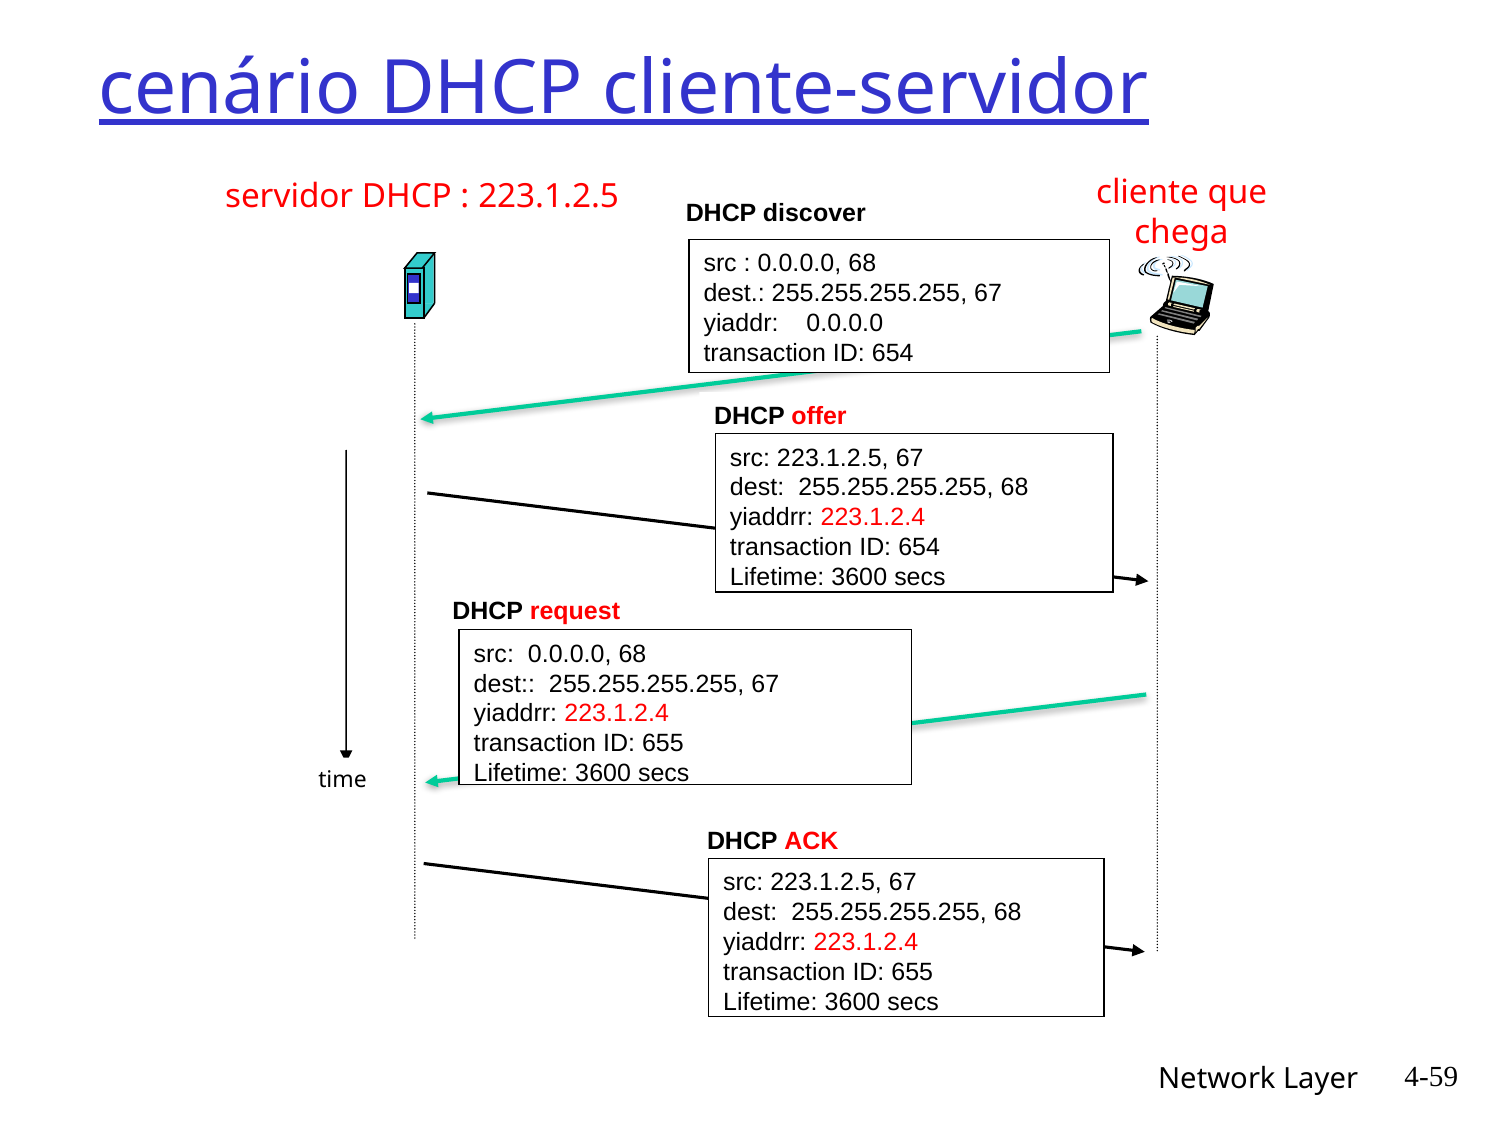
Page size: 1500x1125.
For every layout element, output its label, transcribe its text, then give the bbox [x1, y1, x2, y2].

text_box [670, 189, 1110, 373]
text_box [912, 692, 1147, 726]
slide_number 4-59 [1338, 1049, 1474, 1125]
text_box time [303, 757, 396, 823]
text_box src: 223.1.2.5, 67 dest: 255.255.255.255, 68 yiaddrr: 223.1.2.4 transaction ID: 654 Lifetime: 3600 secs [715, 433, 1113, 592]
title cenário DHCP cliente-servidor [83, 0, 1359, 168]
text_box cliente que chega [1072, 163, 1291, 258]
text_box [1105, 944, 1145, 957]
text_box [1114, 330, 1132, 337]
text_box [346, 1040, 1270, 1101]
footer Network Layer [898, 1051, 1374, 1125]
text_box [1113, 573, 1149, 586]
text_box [420, 382, 743, 424]
text_box src: 223.1.2.5, 67 dest: 255.255.255.255, 68 yiaddrr: 223.1.2.4 transaction ID: 655 Lifetime: 3600 secs [708, 858, 1105, 1017]
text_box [404, 252, 435, 319]
text_box [425, 774, 459, 788]
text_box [1138, 254, 1215, 336]
text_box DHCP ACK [692, 816, 919, 871]
text_box DHCP offer [699, 392, 926, 447]
text_box [339, 449, 353, 757]
text_box src: 0.0.0.0, 68 dest:: 255.255.255.255, 67 yiaddrr: 223.1.2.4 transaction ID: 655 Lifetime: 3600 secs [459, 629, 912, 785]
text_box DHCP request [437, 586, 664, 641]
text_box servidor DHCP : 223.1.2.5 [210, 166, 635, 222]
